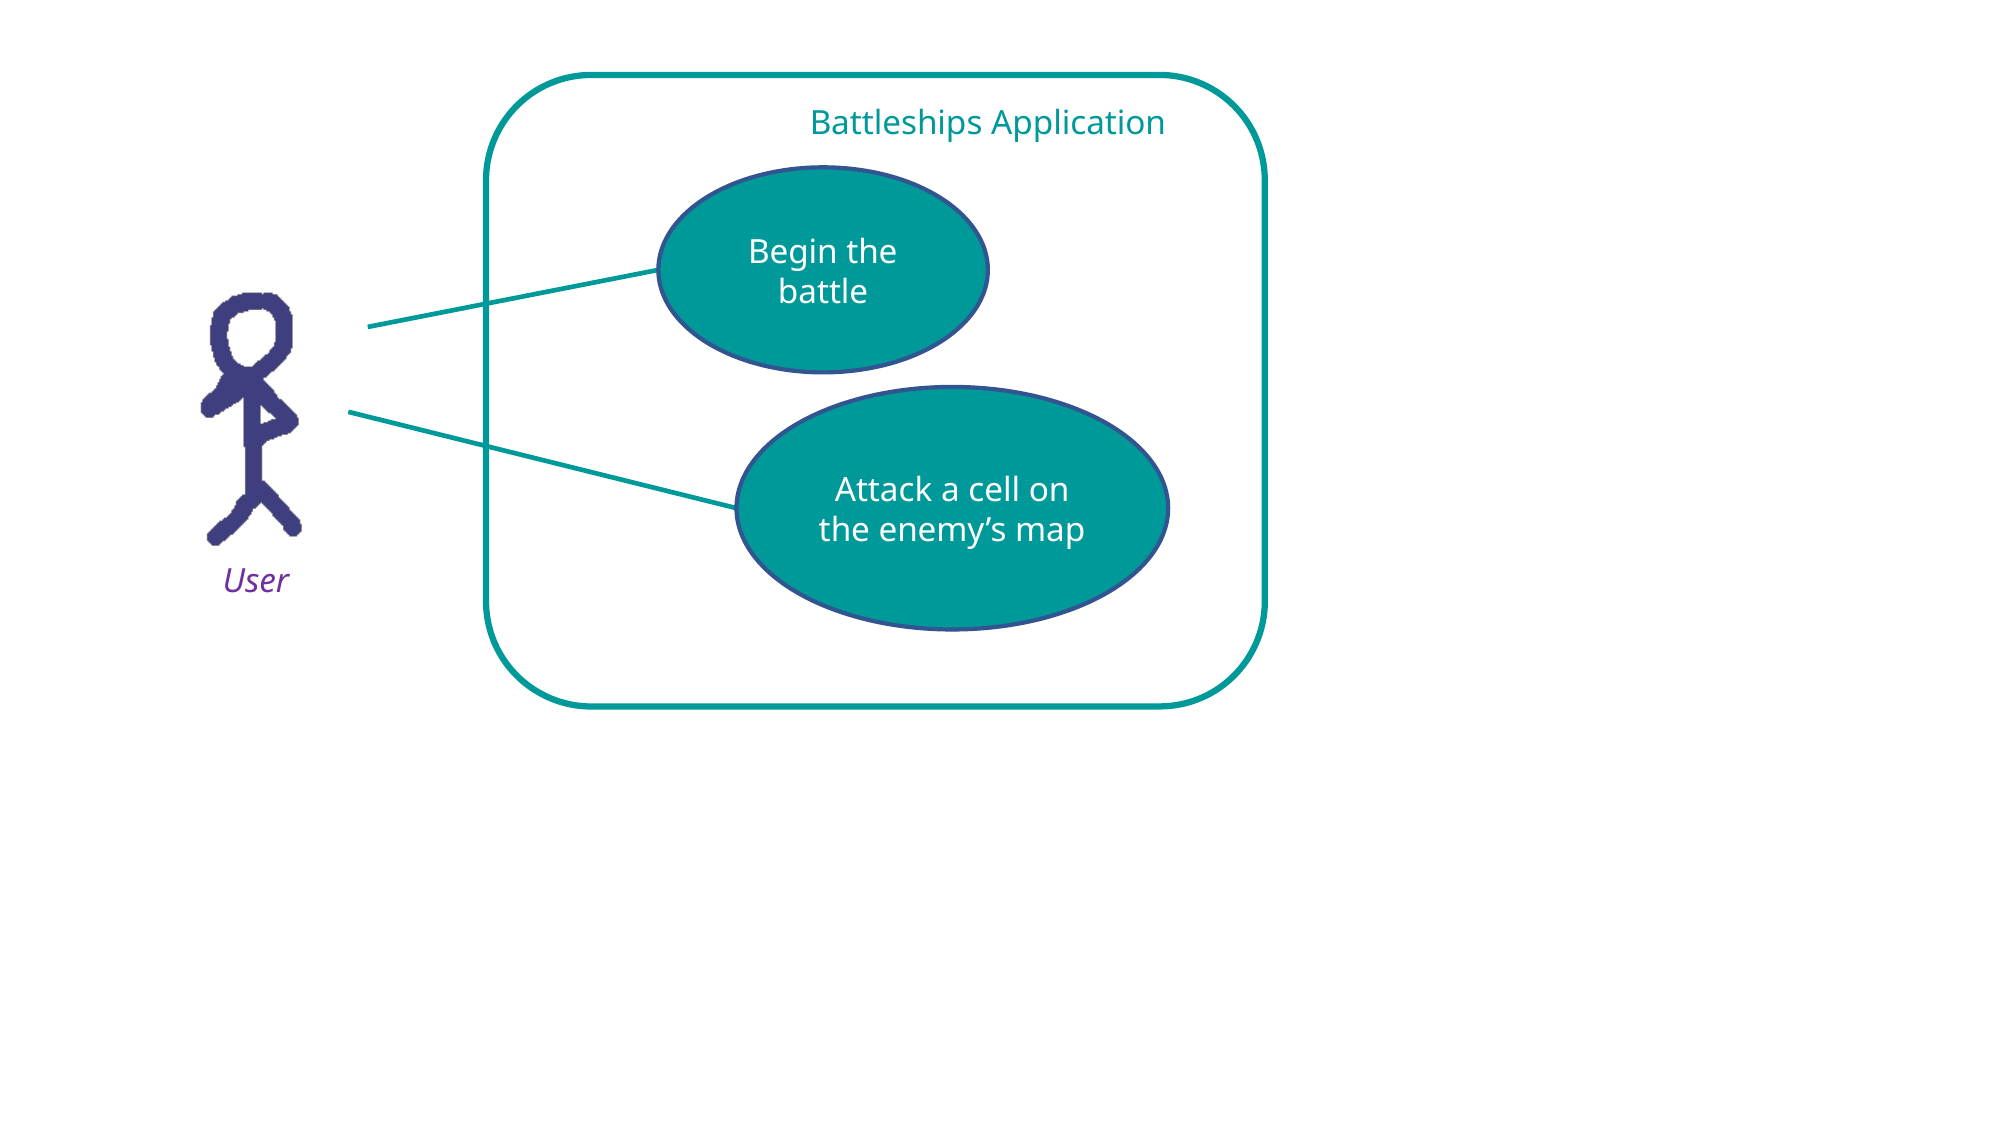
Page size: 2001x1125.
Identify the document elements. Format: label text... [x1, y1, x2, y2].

text_box [483, 72, 1267, 709]
text_box [352, 411, 734, 509]
text_box User [207, 561, 314, 607]
picture [183, 290, 347, 552]
text_box Attack a cell on the enemy’s map [734, 384, 1171, 632]
text_box Battleships Application [794, 93, 1206, 149]
text_box Begin the battle [656, 165, 990, 375]
text_box [367, 269, 656, 328]
